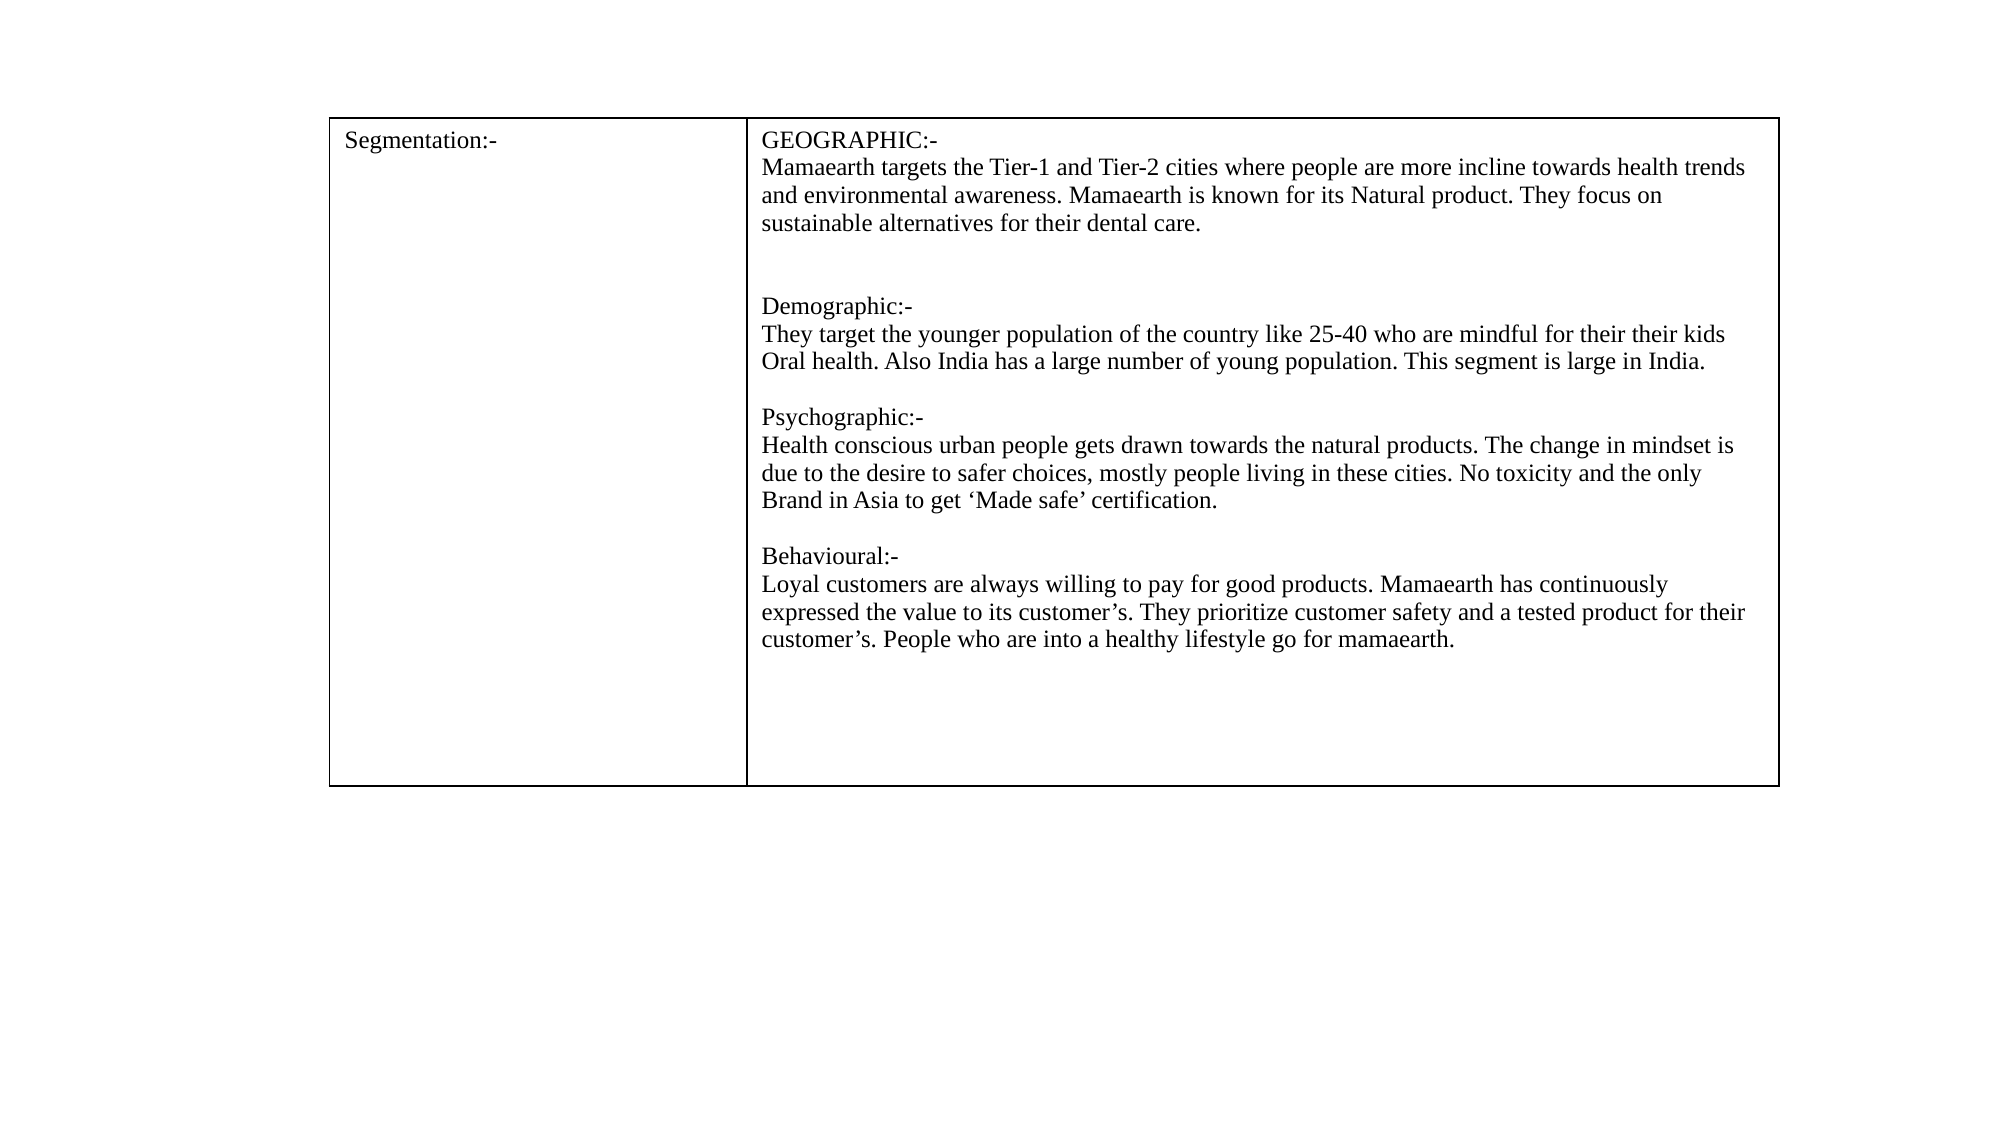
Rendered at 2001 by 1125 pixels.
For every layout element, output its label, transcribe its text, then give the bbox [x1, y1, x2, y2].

table_header GEOGRAPHIC:- Mamaearth targets the Tier-1 and Tier-2 cities where people are more incline towards health trends and environmental awareness. Mamaearth is known for its Natural product. They focus on sustainable alternatives for their dental care. Demographic:- They target the younger population of the country like 25-40 who are mindful for their their kids Oral health. Also India has a large number of young population. This segment is large in India. Psychographic:- Health conscious urban people gets drawn towards the natural products. The change in mindset is due to the desire to safer choices, mostly people living in these cities. No toxicity and the only Brand in Asia to get ‘Made safe’ certification. Behavioural:- Loyal customers are always willing to pay for good products. Mamaearth has continuously expressed the value to its customer’s. They prioritize customer safety and a tested product for their customer’s. People who are into a healthy lifestyle go for mamaearth. [748, 119, 1778, 785]
table_header Segmentation:- [330, 119, 746, 785]
